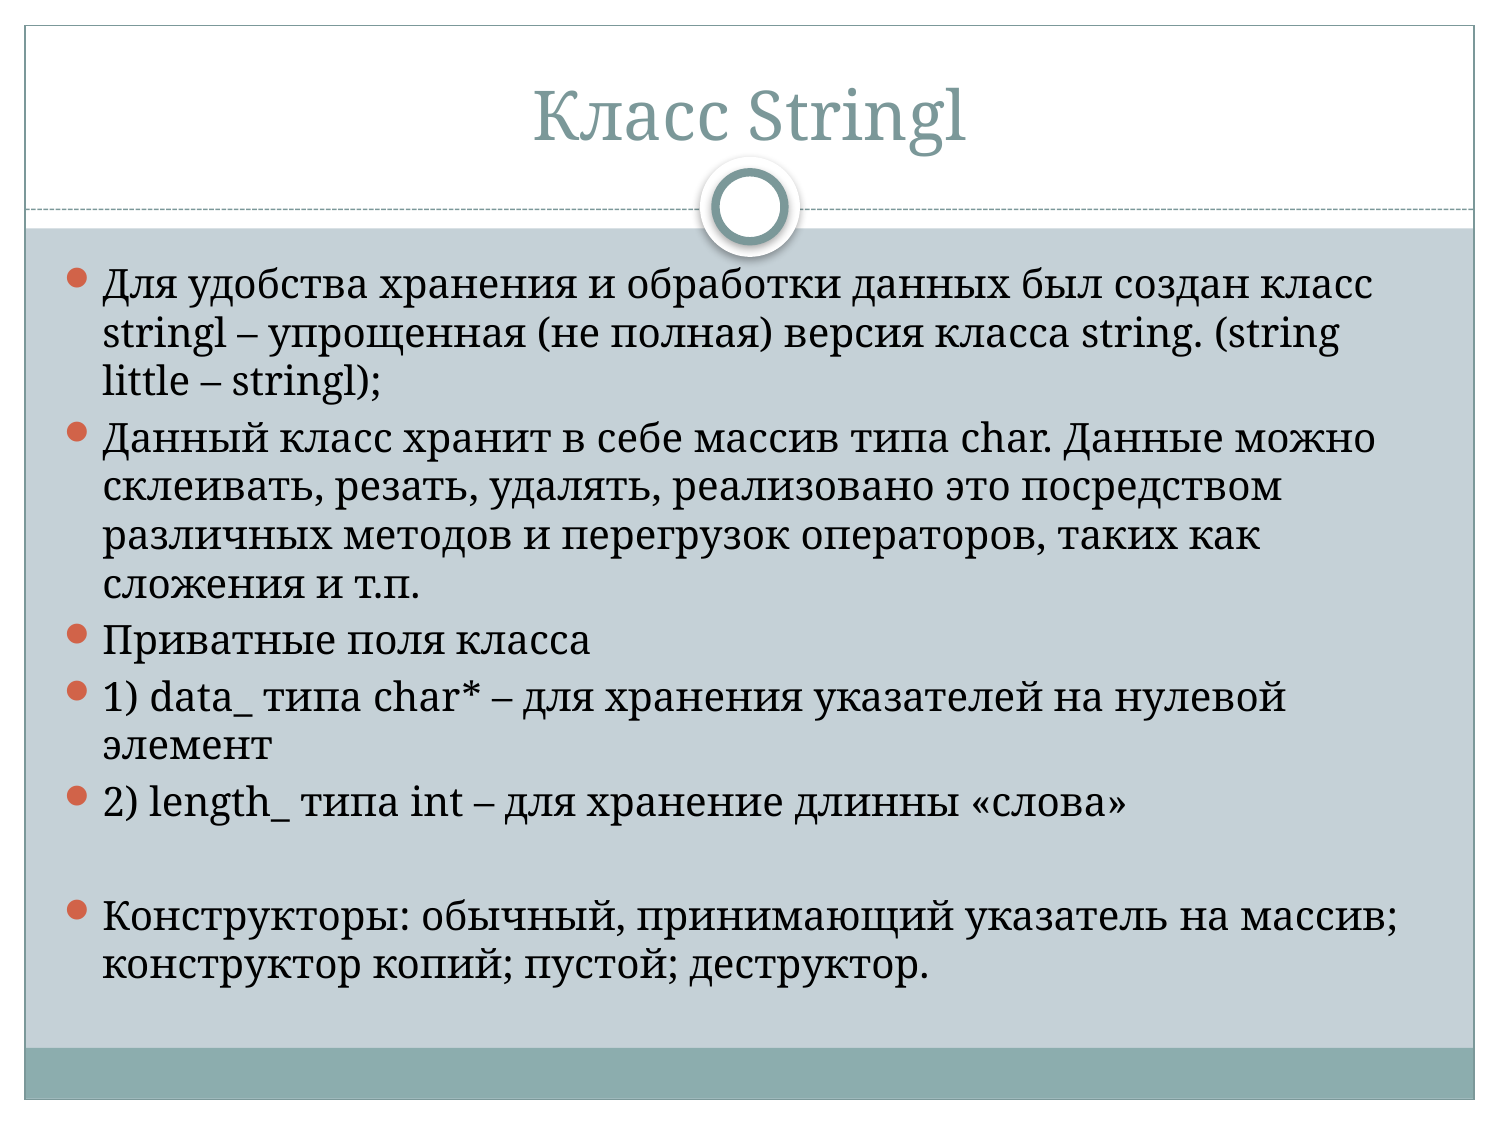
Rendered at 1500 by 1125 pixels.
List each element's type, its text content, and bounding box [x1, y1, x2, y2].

title Класс Stringl [49, 37, 1450, 162]
list Для удобства хранения и обработки данных был создан класс stringl – упрощенная (не полная) версия класса string. (string little – stringl); Данный класс хранит в себе массив типа char. Данные можно склеивать, резать, удалять, реализовано это посредством различных методов и перегрузок операторов, таких как сложения и т.п. Приватные поля класса 1) data_ типа char* – для хранения указателей на нулевой элемент 2) length_ типа int – для хранение длинны «слова» Конструкторы: обычный, принимающий указатель на массив; конструктор копий; пустой; деструктор. [49, 250, 1445, 1001]
